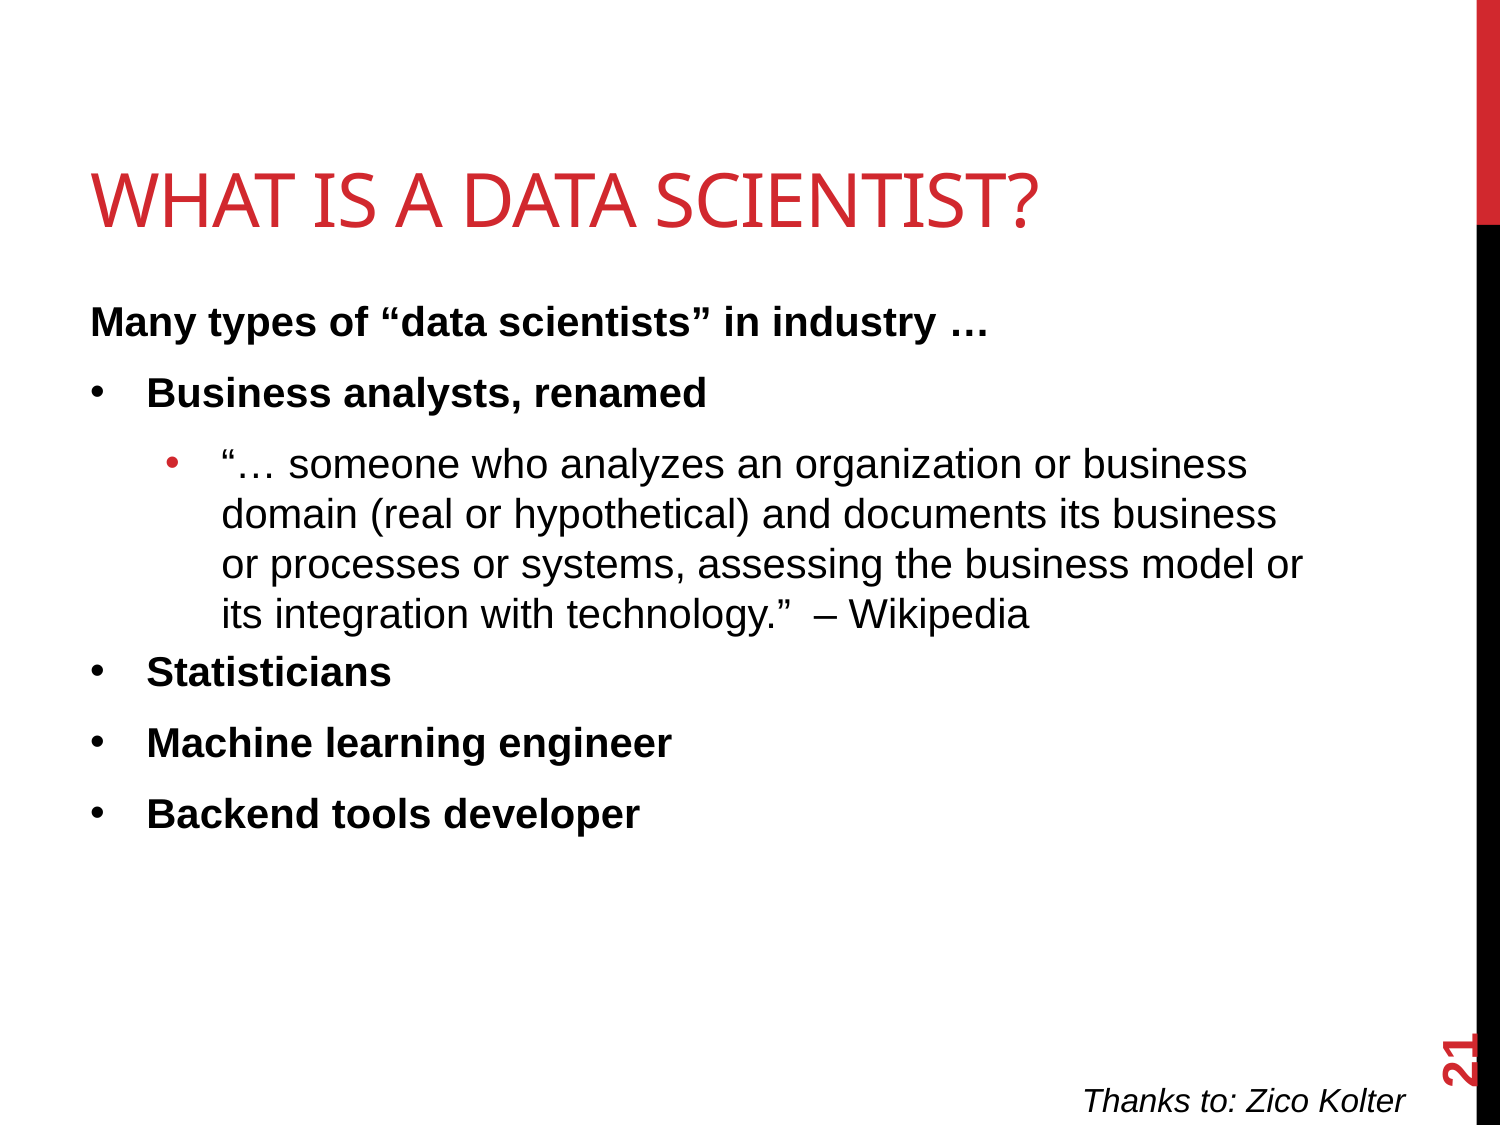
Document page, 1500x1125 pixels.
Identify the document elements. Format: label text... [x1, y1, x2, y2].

slide_number 21 [1427, 887, 1488, 1104]
title What is a data scientist? [75, 25, 1325, 250]
text_box Thanks to: Zico Kolter [988, 1071, 1421, 1125]
list Many types of “data scientists” in industry … Business analysts, renamed “… someone who analyzes an organization or business domain (real or hypothetical) and documents its business or processes or systems, assessing the business model or its integration with technology.” – Wikipedia Statisticians Machine learning engineer Backend tools developer [75, 287, 1325, 1005]
